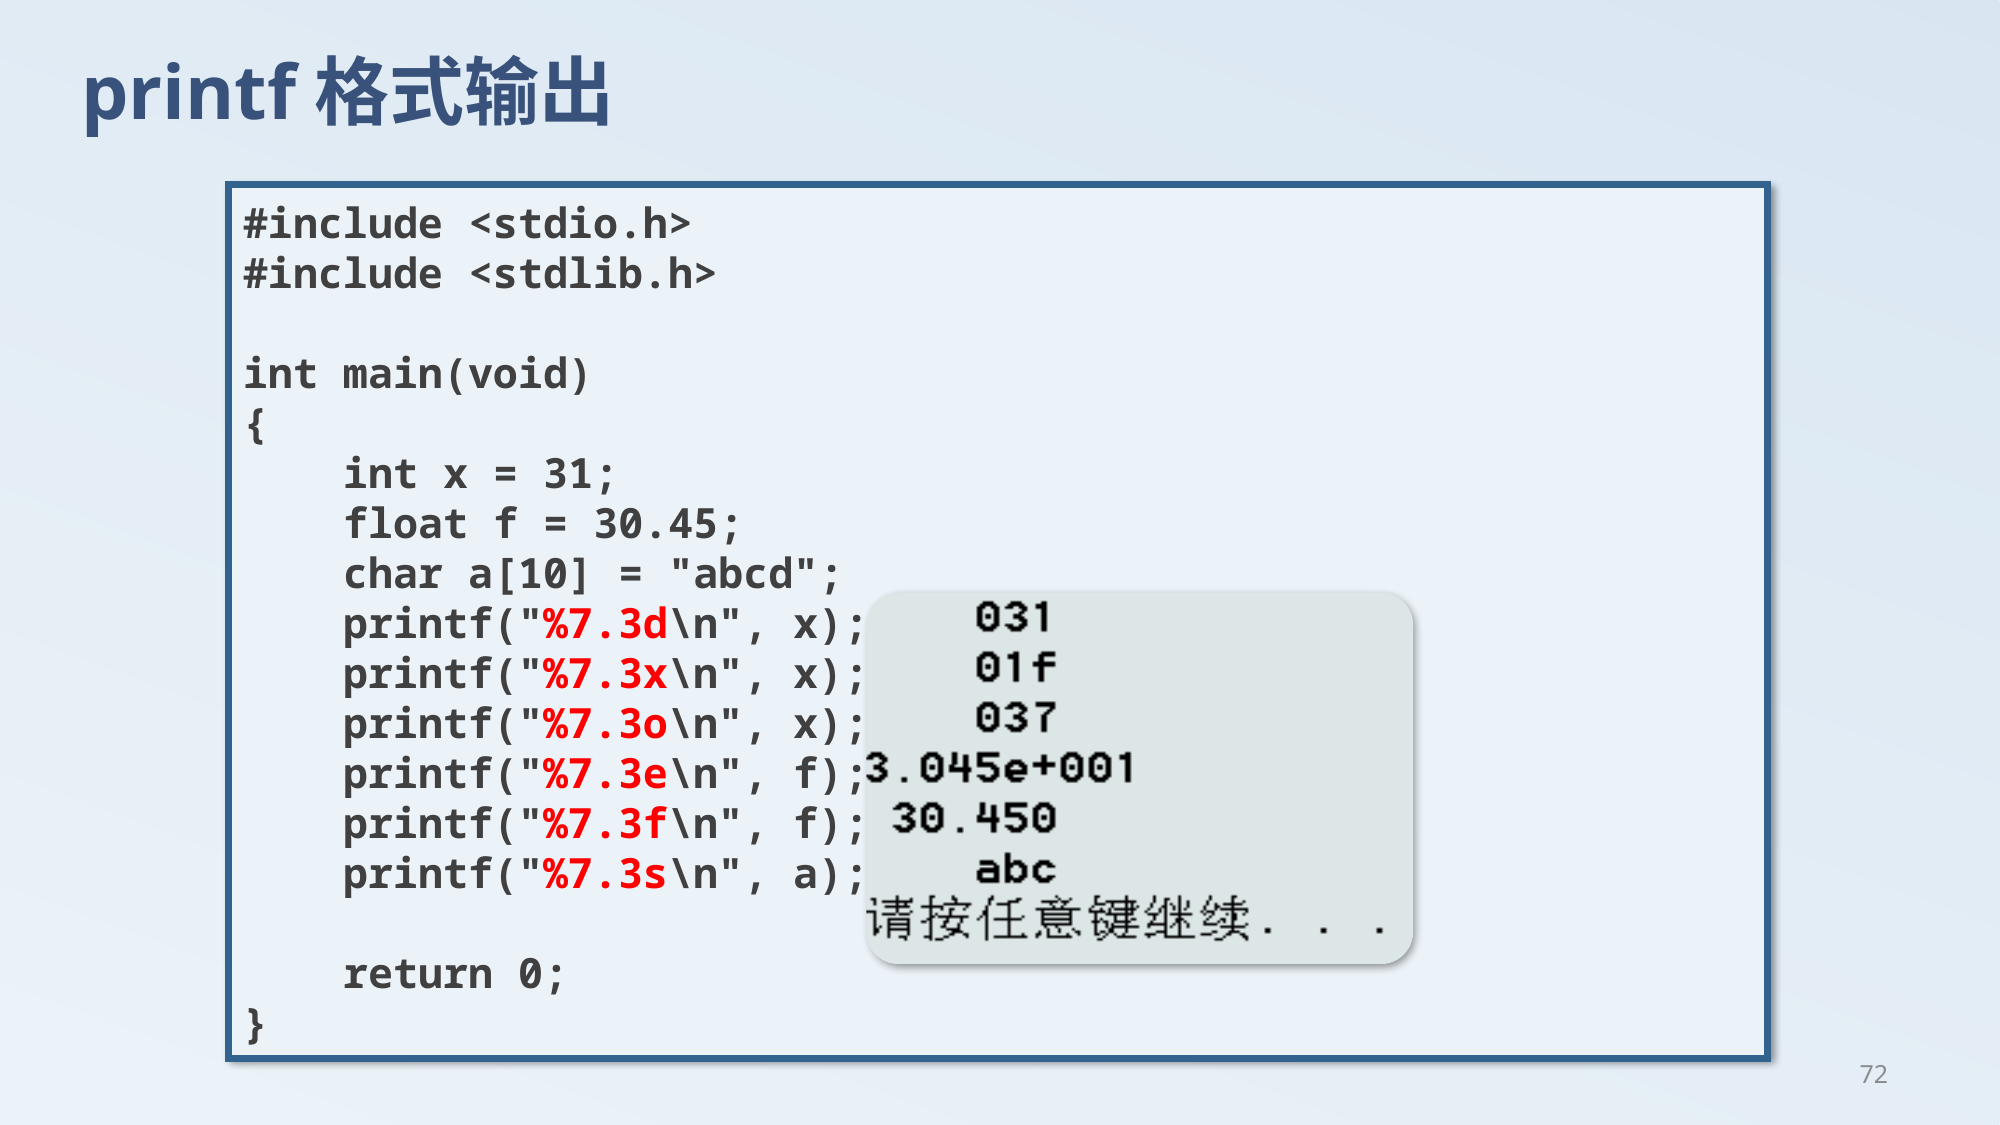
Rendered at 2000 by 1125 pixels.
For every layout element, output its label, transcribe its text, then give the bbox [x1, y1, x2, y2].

title printf格式输出 [66, 54, 1867, 197]
text_box #include <stdio.h> #include <stdlib.h> int main(void) { int x = 31; float f = 30.45; char a[10] = "abcd"; printf("%7.3d\n", x); printf("%7.3x\n", x); printf("%7.3o\n", x); printf("%7.3e\n", f); printf("%7.3f\n", f); printf("%7.3s\n", a); return 0; } [228, 197, 1768, 1059]
picture [866, 592, 1414, 965]
